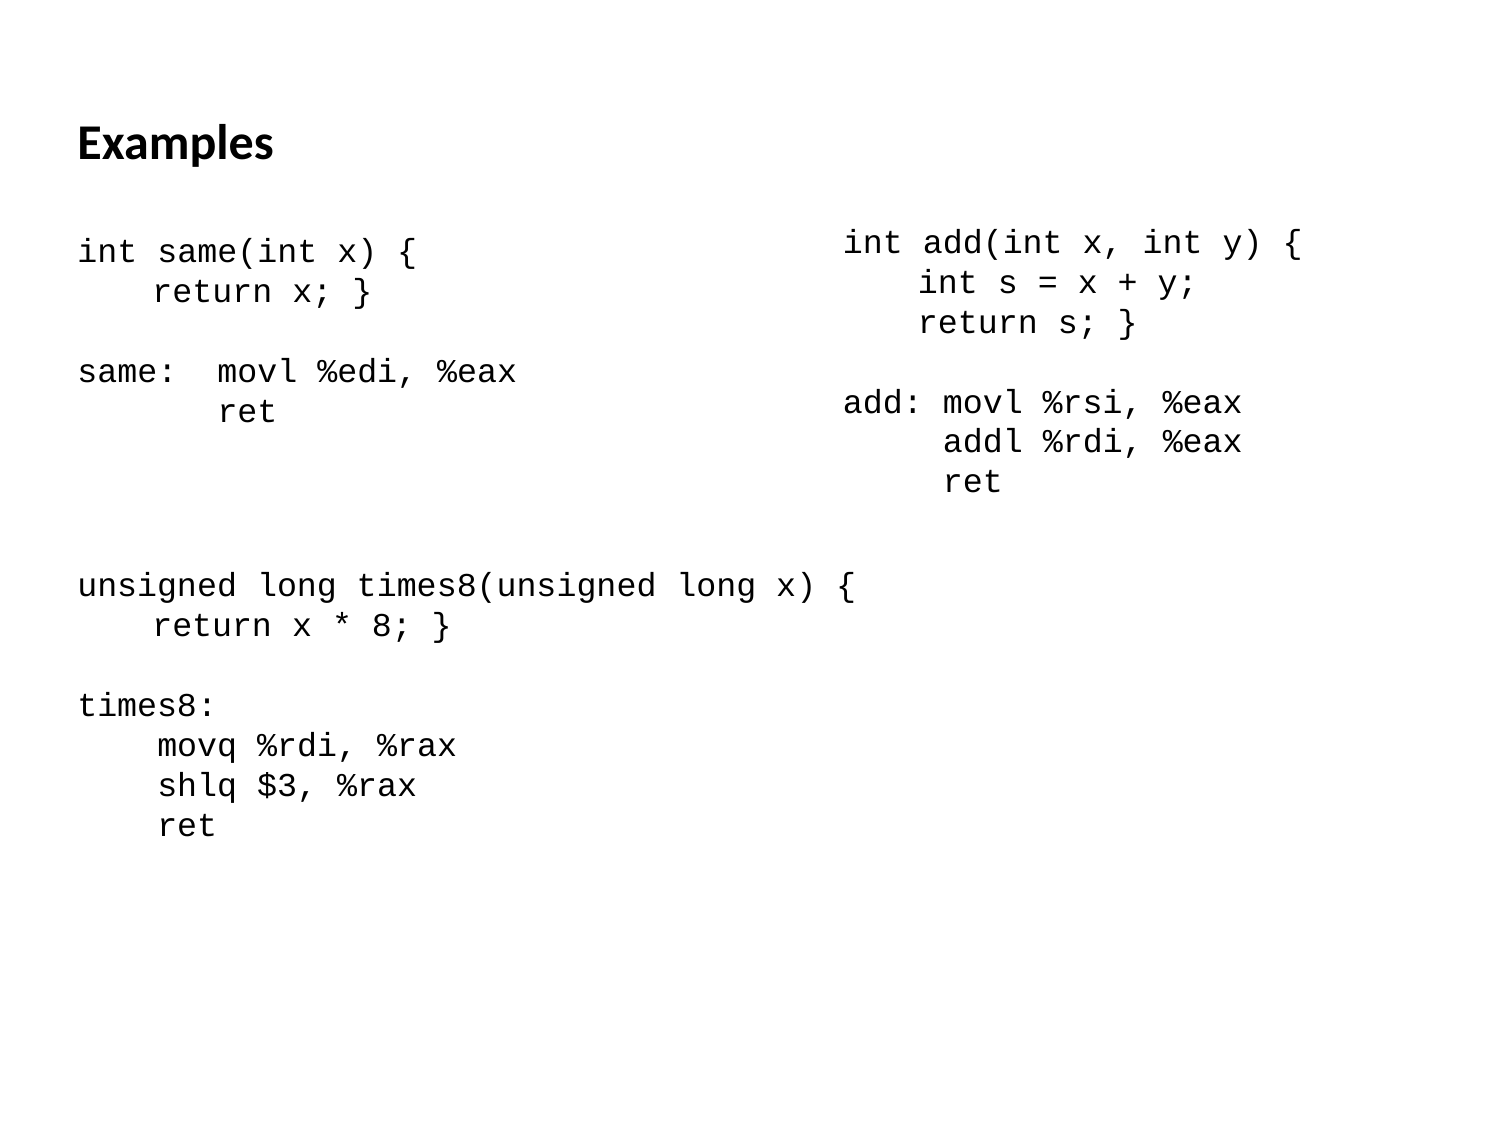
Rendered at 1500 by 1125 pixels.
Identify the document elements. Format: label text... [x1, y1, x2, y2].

text_box unsigned long times8(unsigned long x) { return x * 8; } times8: movq %rdi, %rax shlq $3, %rax ret [62, 556, 925, 851]
text_box Examples int same(int x) { return x; } same: movl %edi, %eax ret [62, 102, 563, 482]
text_box int add(int x, int y) { int s = x + y; return s; } add: movl %rsi, %eax addl %rdi, %eax ret [828, 212, 1338, 552]
